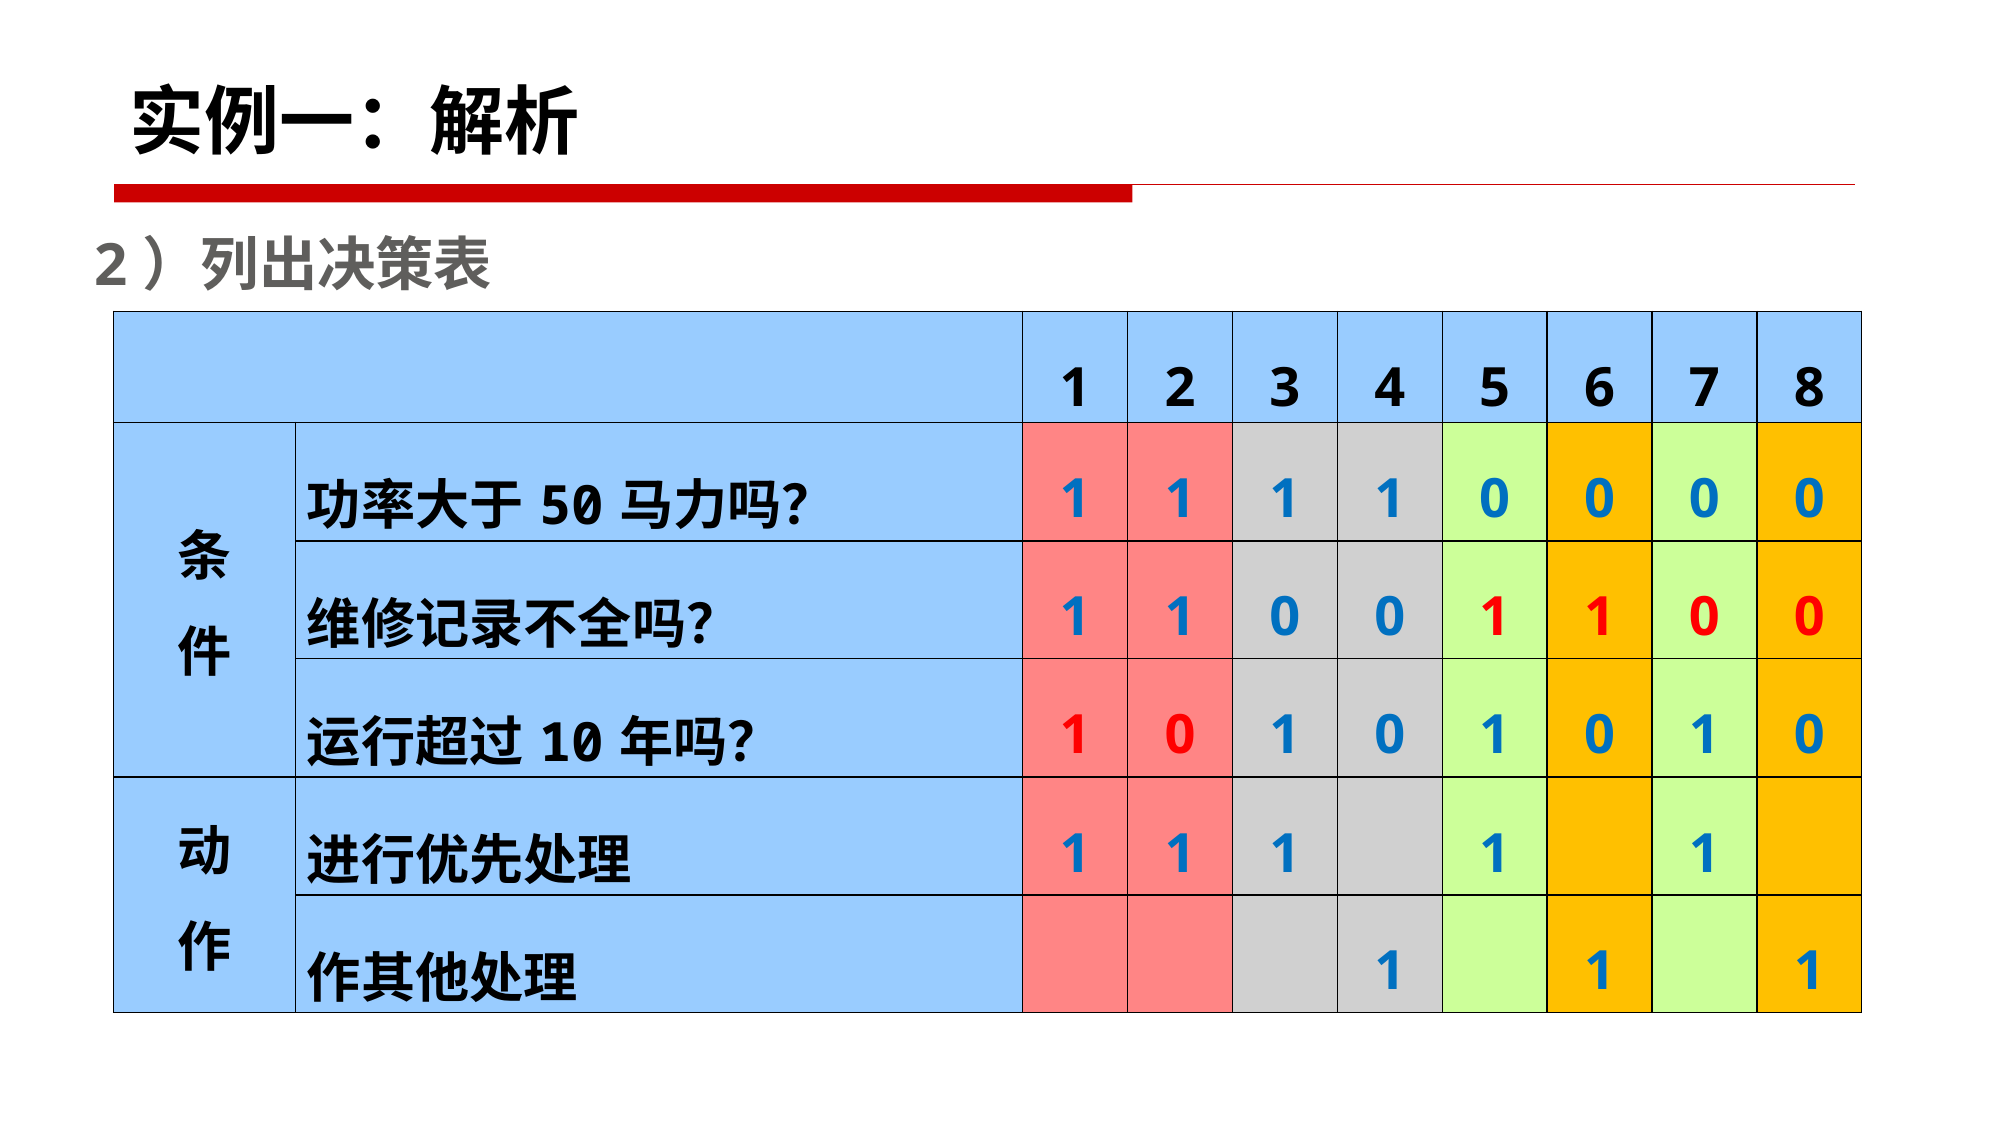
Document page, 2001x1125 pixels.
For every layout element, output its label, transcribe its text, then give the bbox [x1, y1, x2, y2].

table_header 3 [1233, 312, 1337, 422]
table_cell 1 [1233, 423, 1337, 540]
table_cell 0 [1233, 542, 1337, 658]
table_cell 0 [1443, 423, 1546, 540]
table_cell 0 [1338, 542, 1442, 658]
table_cell 0 [1128, 659, 1232, 776]
table_cell 1 [1233, 778, 1337, 894]
table_cell 0 [1338, 659, 1442, 776]
table_header 5 [1443, 312, 1546, 422]
table_cell 1 [1338, 423, 1442, 540]
table_cell 1 [1653, 778, 1756, 894]
table_cell 作其他处理 [296, 896, 1022, 1012]
table_cell 1 [1128, 778, 1232, 894]
table_cell 维修记录不全吗？ [296, 542, 1022, 658]
table_cell 运行超过10年吗？ [296, 659, 1022, 776]
table_cell [1128, 896, 1232, 1012]
table_cell 0 [1758, 659, 1861, 776]
table_cell 1 [1233, 659, 1337, 776]
table_header [114, 312, 1022, 422]
table_cell [1758, 778, 1861, 894]
table_cell [1338, 778, 1442, 894]
table_header 4 [1338, 312, 1442, 422]
table_cell 1 [1758, 896, 1861, 1012]
table_cell [1653, 896, 1756, 1012]
table_cell 1 [1338, 896, 1442, 1012]
table_cell [1548, 778, 1651, 894]
table_cell 进行优先处理 [296, 778, 1022, 894]
title 实例一：解析 [114, 35, 1865, 172]
table_cell 1 [1548, 896, 1651, 1012]
table_header 8 [1758, 312, 1861, 422]
table_cell 0 [1653, 423, 1756, 540]
table_cell 1 [1443, 778, 1546, 894]
table_cell 功率大于50马力吗？ [296, 423, 1022, 540]
table_cell 条 件 [114, 423, 295, 776]
table_cell 1 [1023, 423, 1127, 540]
table_cell 1 [1443, 542, 1546, 658]
table_cell [1023, 896, 1127, 1012]
table_cell [1233, 896, 1337, 1012]
table_cell [1443, 896, 1546, 1012]
table_header 7 [1653, 312, 1756, 422]
table_cell 1 [1023, 659, 1127, 776]
table_cell 0 [1548, 423, 1651, 540]
table_cell 1 [1443, 659, 1546, 776]
list 2）列出决策表 [78, 184, 1829, 304]
table_cell 1 [1023, 542, 1127, 658]
table_cell 0 [1653, 542, 1756, 658]
table_cell 1 [1653, 659, 1756, 776]
table_cell 动 作 [114, 778, 295, 1012]
table_header 1 [1023, 312, 1127, 422]
table_cell 1 [1128, 423, 1232, 540]
table_header 2 [1128, 312, 1232, 422]
table_cell 1 [1023, 778, 1127, 894]
table_header 6 [1548, 312, 1651, 422]
table_cell 0 [1758, 423, 1861, 540]
table_cell 0 [1548, 659, 1651, 776]
table_cell 1 [1548, 542, 1651, 658]
table_cell 0 [1758, 542, 1861, 658]
table_cell 1 [1128, 542, 1232, 658]
